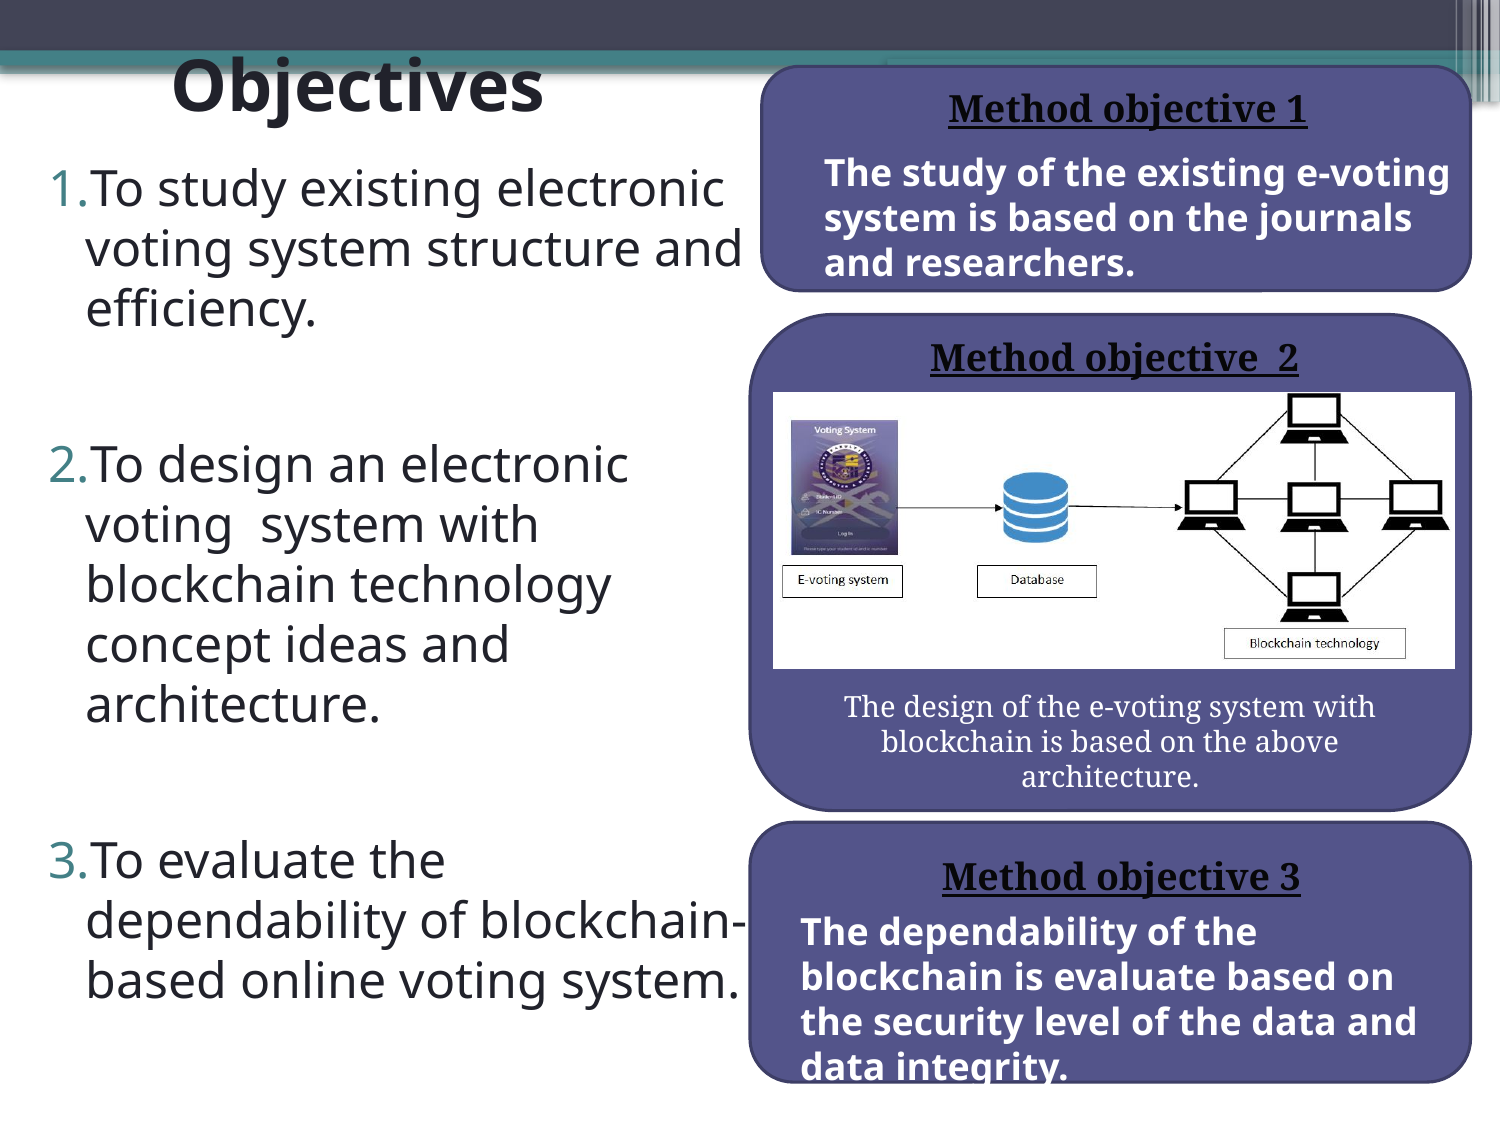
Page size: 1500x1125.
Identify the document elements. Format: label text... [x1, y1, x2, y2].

text_box Method objective 2 [915, 326, 1400, 389]
text_box [748, 316, 1473, 805]
text_box [748, 820, 927, 1083]
text_box The dependability of the blockchain is evaluate based on the security level of the data and data integrity. [785, 900, 1436, 1125]
text_box The study of the existing e-voting system is based on the journals and researchers. [809, 141, 1471, 381]
text_box The design of the e-voting system with blockchain is based on the above architecture. [797, 680, 1424, 871]
text_box [760, 64, 1473, 293]
text_box Method objective 3 [927, 871, 1388, 900]
text_box Method objective 1 [844, 78, 1412, 138]
text_box [1388, 820, 1473, 1083]
list To study existing electronic voting system structure and efficiency. To design an electronic voting system with blockchain technology concept ideas and architecture. To evaluate the dependability of blockchain-based online voting system. [0, 149, 774, 1125]
picture [773, 392, 1456, 669]
title Objectives [155, 32, 1500, 220]
